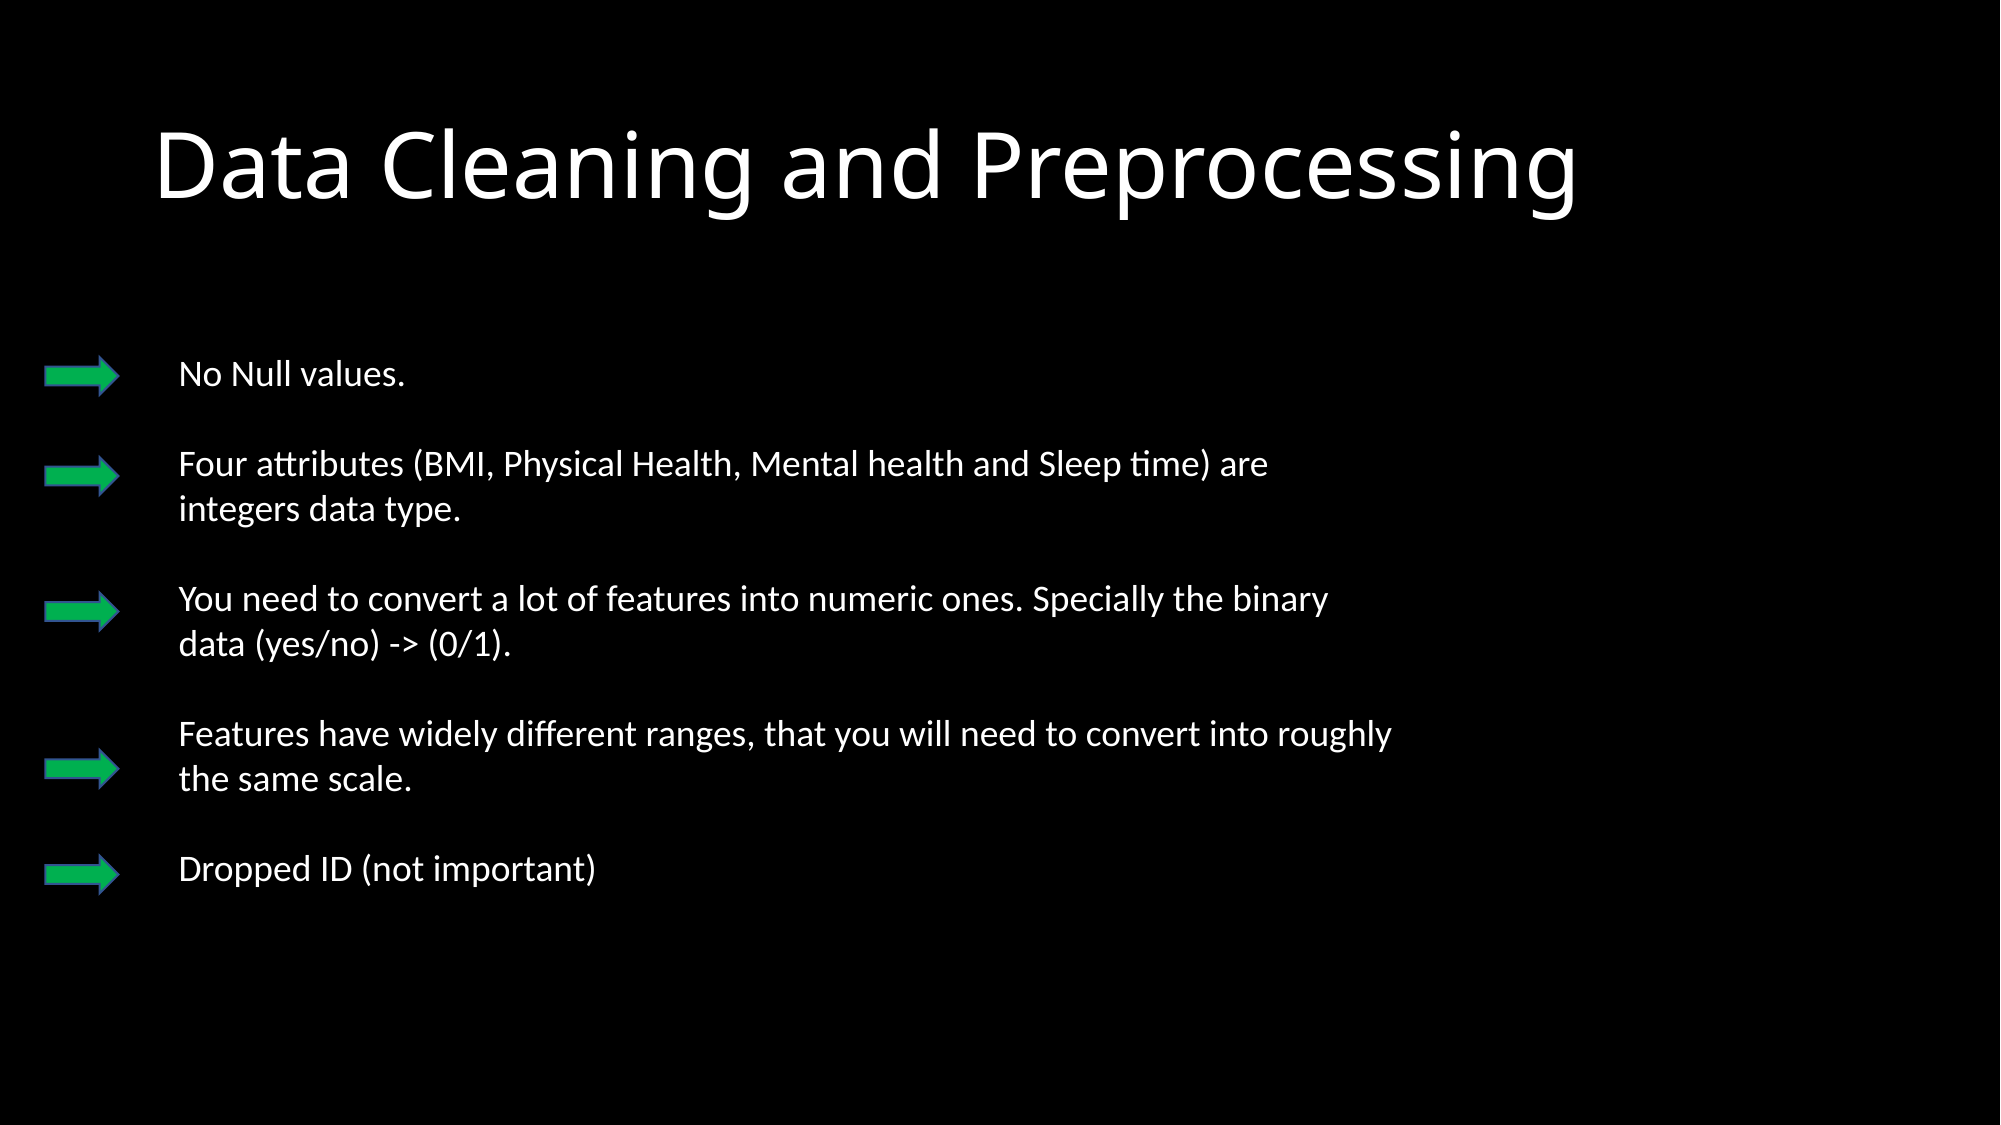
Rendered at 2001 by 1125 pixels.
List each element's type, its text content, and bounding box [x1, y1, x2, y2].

text_box No Null values. Four attributes (BMI, Physical Health, Mental health and Sleep time) are integers data type. You need to convert a lot of features into numeric ones. Specially the binary data (yes/no) -> (0/1). Features have widely different ranges, that you will need to convert into roughly the same scale. Dropped ID (not important) [163, 341, 1416, 897]
title Data Cleaning and Preprocessing [137, 59, 1863, 278]
text_box [44, 354, 120, 398]
text_box [44, 590, 120, 633]
text_box [44, 454, 120, 498]
text_box [44, 853, 120, 896]
text_box [44, 747, 120, 790]
